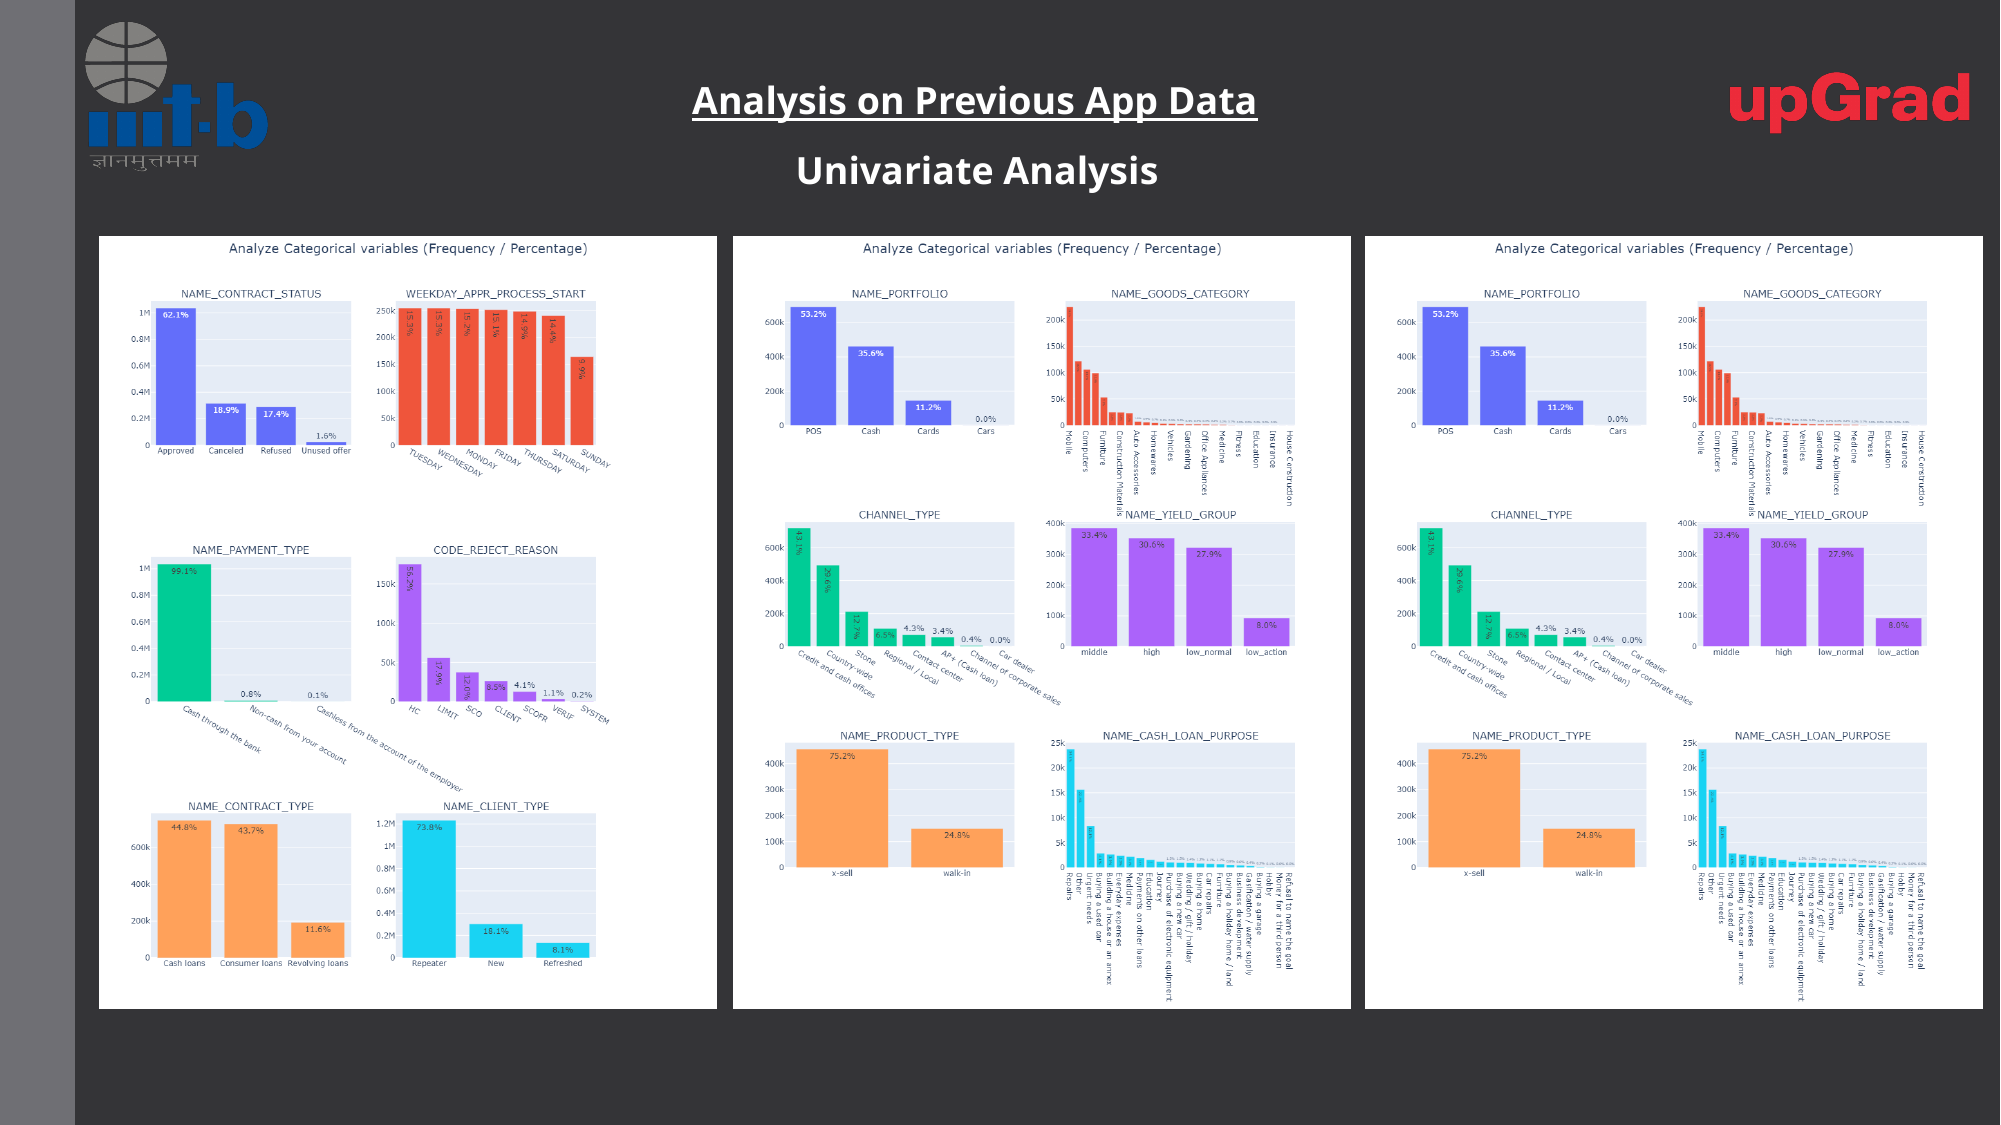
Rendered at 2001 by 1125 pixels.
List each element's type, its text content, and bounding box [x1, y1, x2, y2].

picture [1365, 236, 1983, 1009]
text_box Univariate Analysis [780, 139, 1220, 200]
text_box Analysis on Previous App Data [677, 69, 1323, 130]
picture [98, 236, 717, 1009]
picture [732, 236, 1351, 1009]
picture [1724, 33, 1975, 167]
picture [56, 0, 303, 201]
